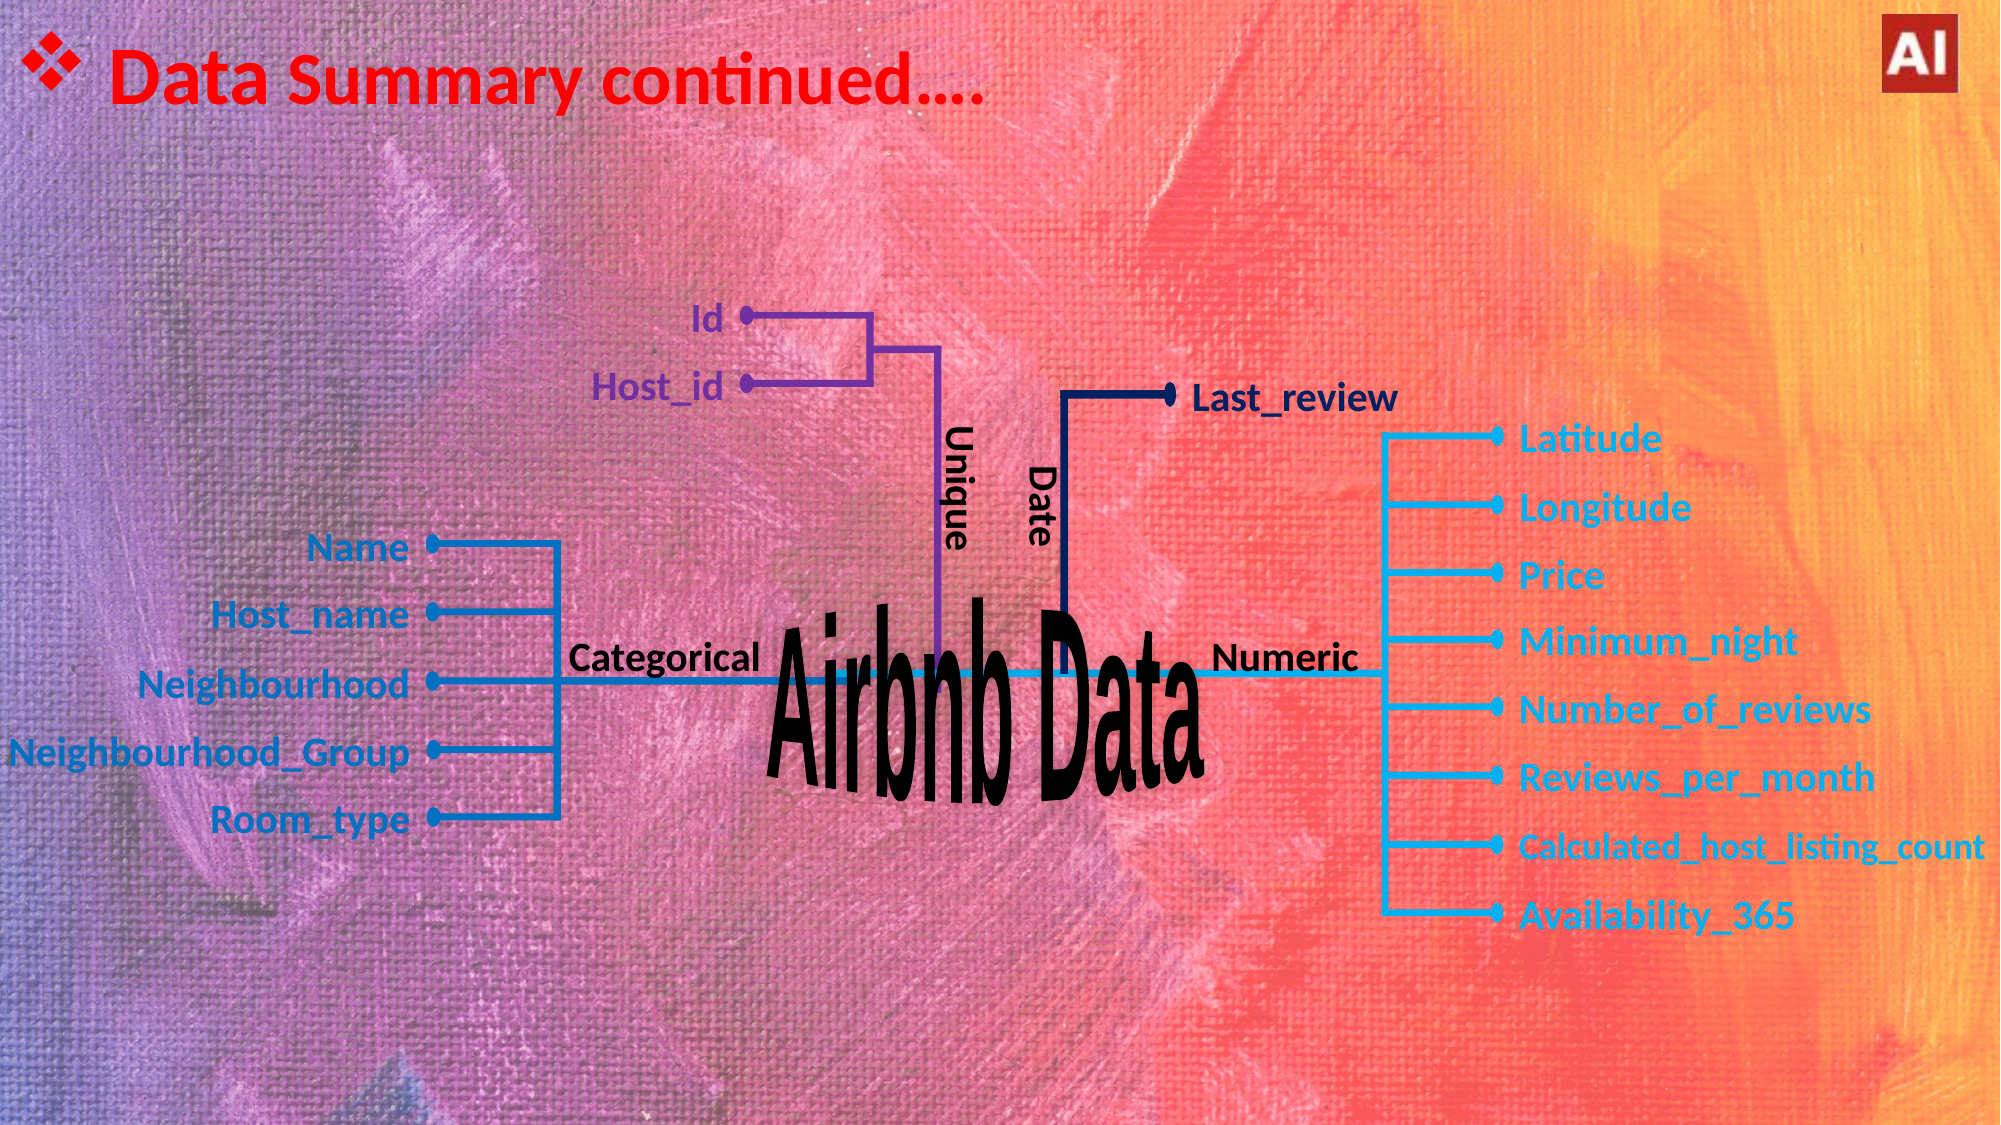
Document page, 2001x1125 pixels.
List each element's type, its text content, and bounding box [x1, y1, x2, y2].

text_box Data Summary continued…. [0, 13, 2000, 129]
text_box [0, 299, 2000, 930]
picture [1881, 14, 1960, 93]
